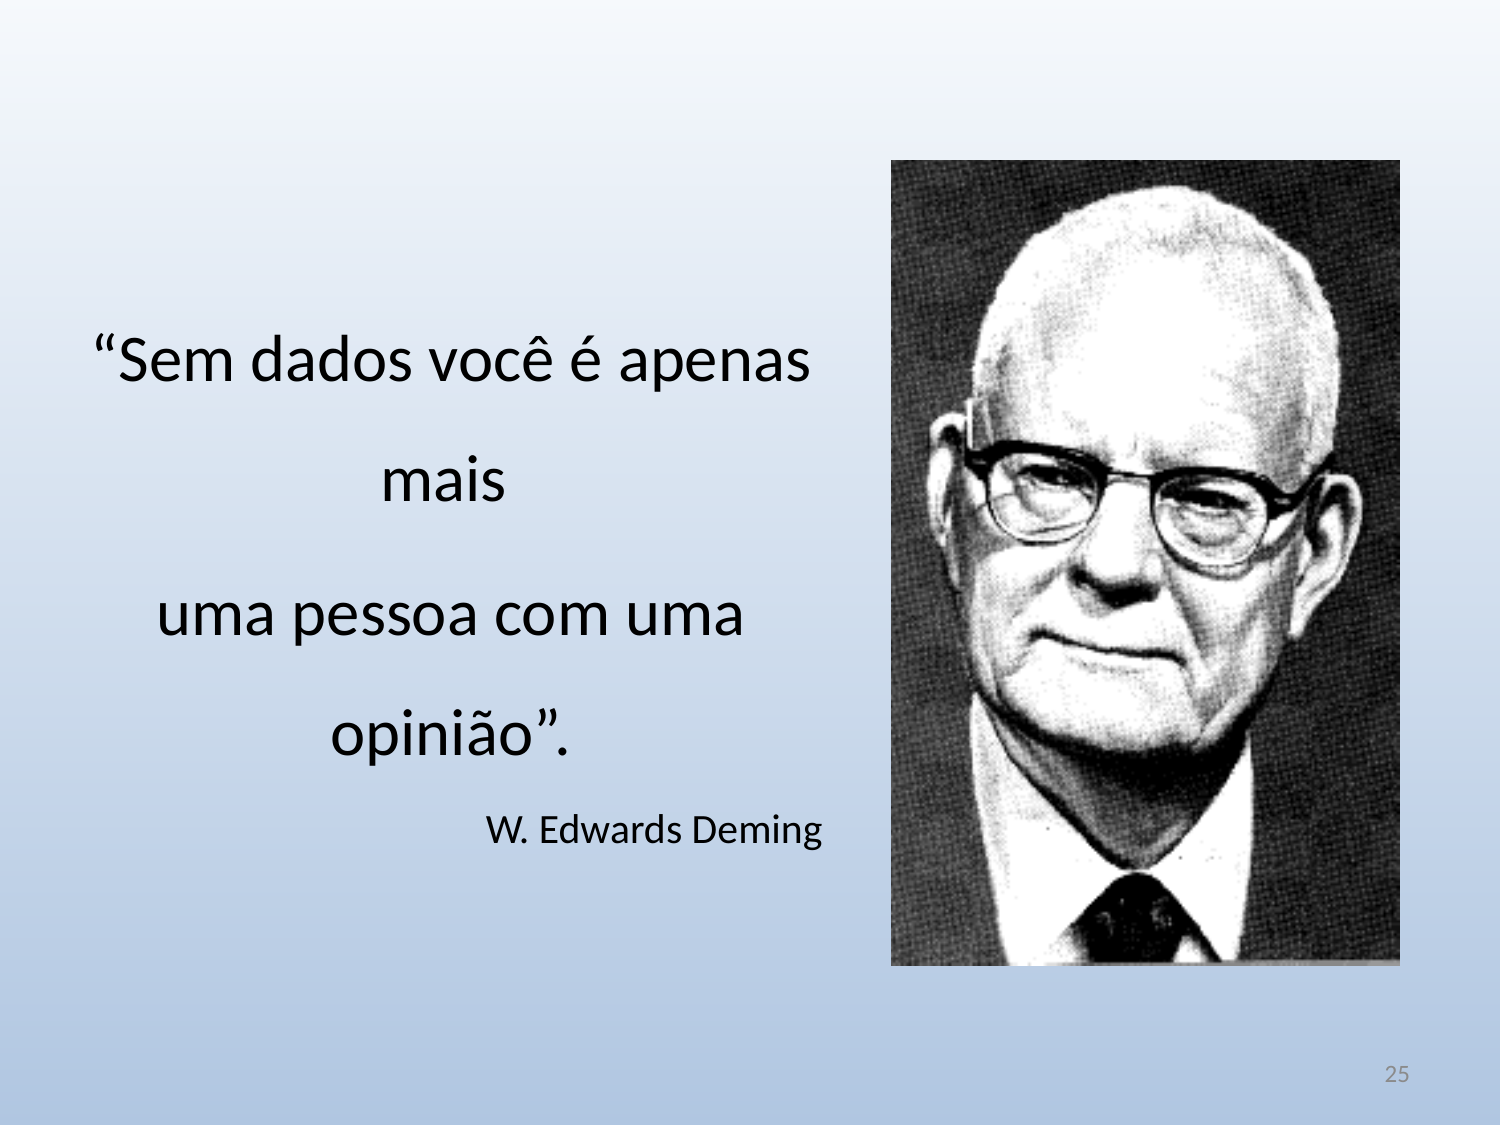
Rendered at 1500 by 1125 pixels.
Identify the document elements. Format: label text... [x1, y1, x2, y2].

slide_number 25 [1074, 1042, 1425, 1103]
text_box “Sem dados você é apenas mais uma pessoa com uma opinião”. W. Edwards Deming [64, 160, 838, 966]
picture [891, 160, 1401, 966]
